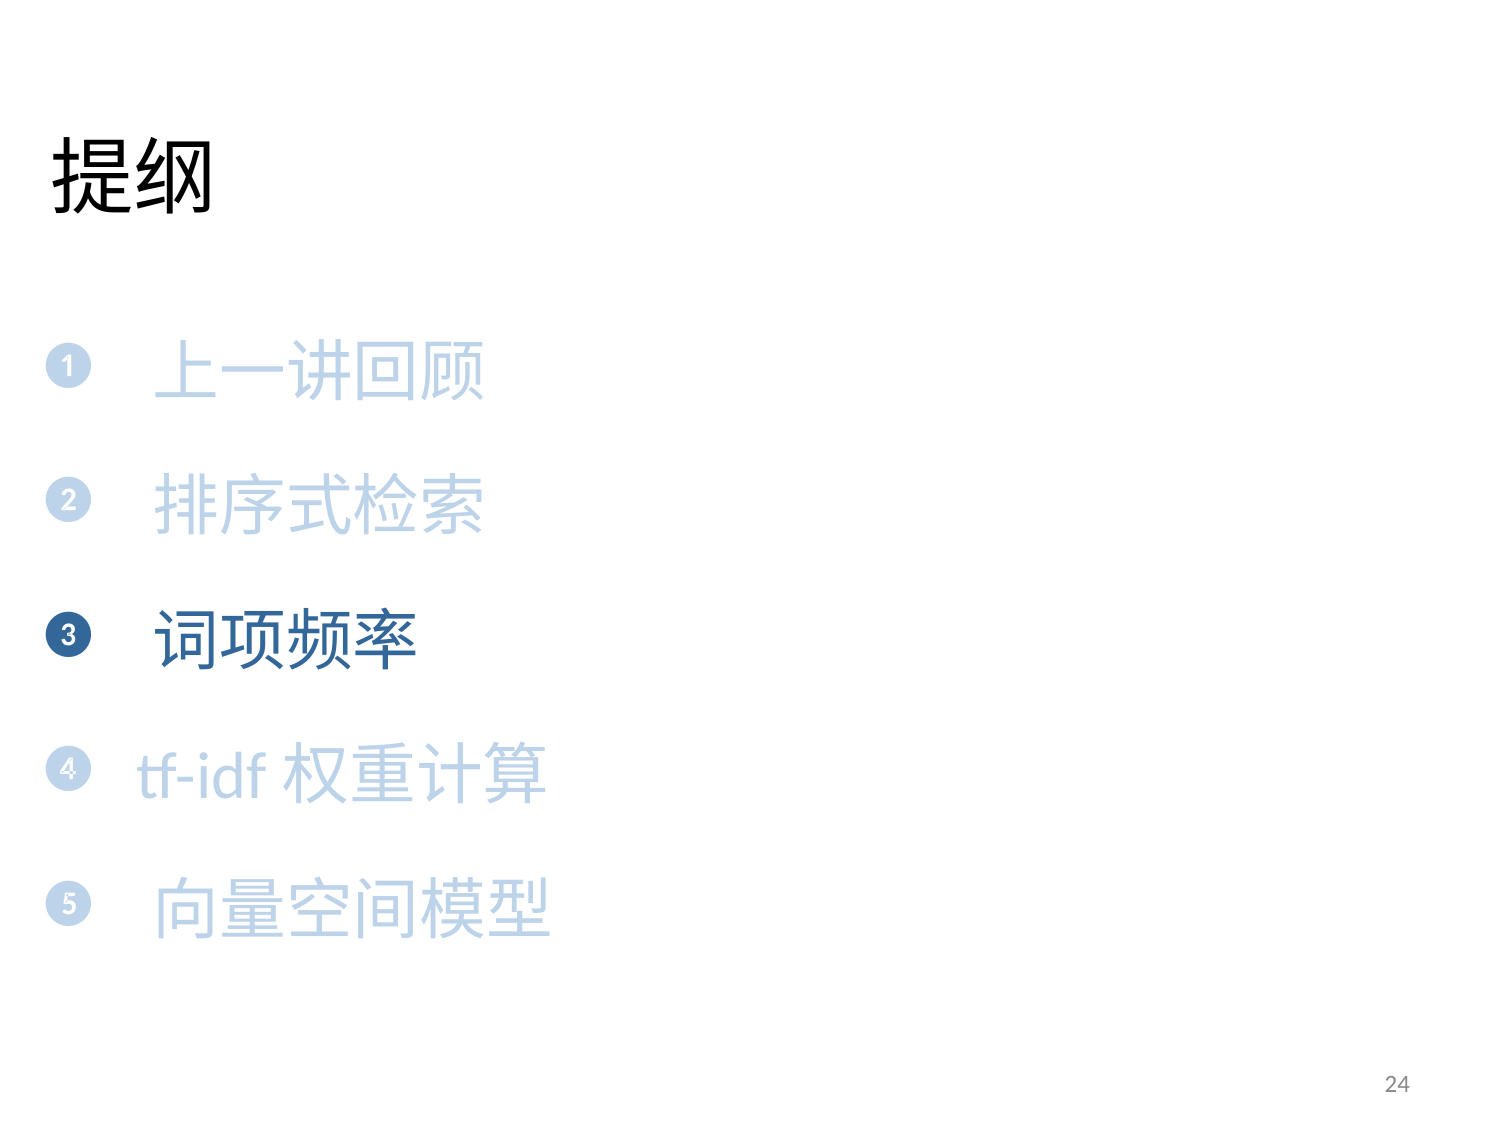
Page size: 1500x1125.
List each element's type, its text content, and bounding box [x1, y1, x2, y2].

title 提纲 [34, 16, 1385, 232]
text_box 上一讲回顾 排序式检索 词项频率 tf-idf权重计算 向量空间模型 [22, 281, 1418, 1057]
slide_number 24 [1074, 1062, 1425, 1103]
